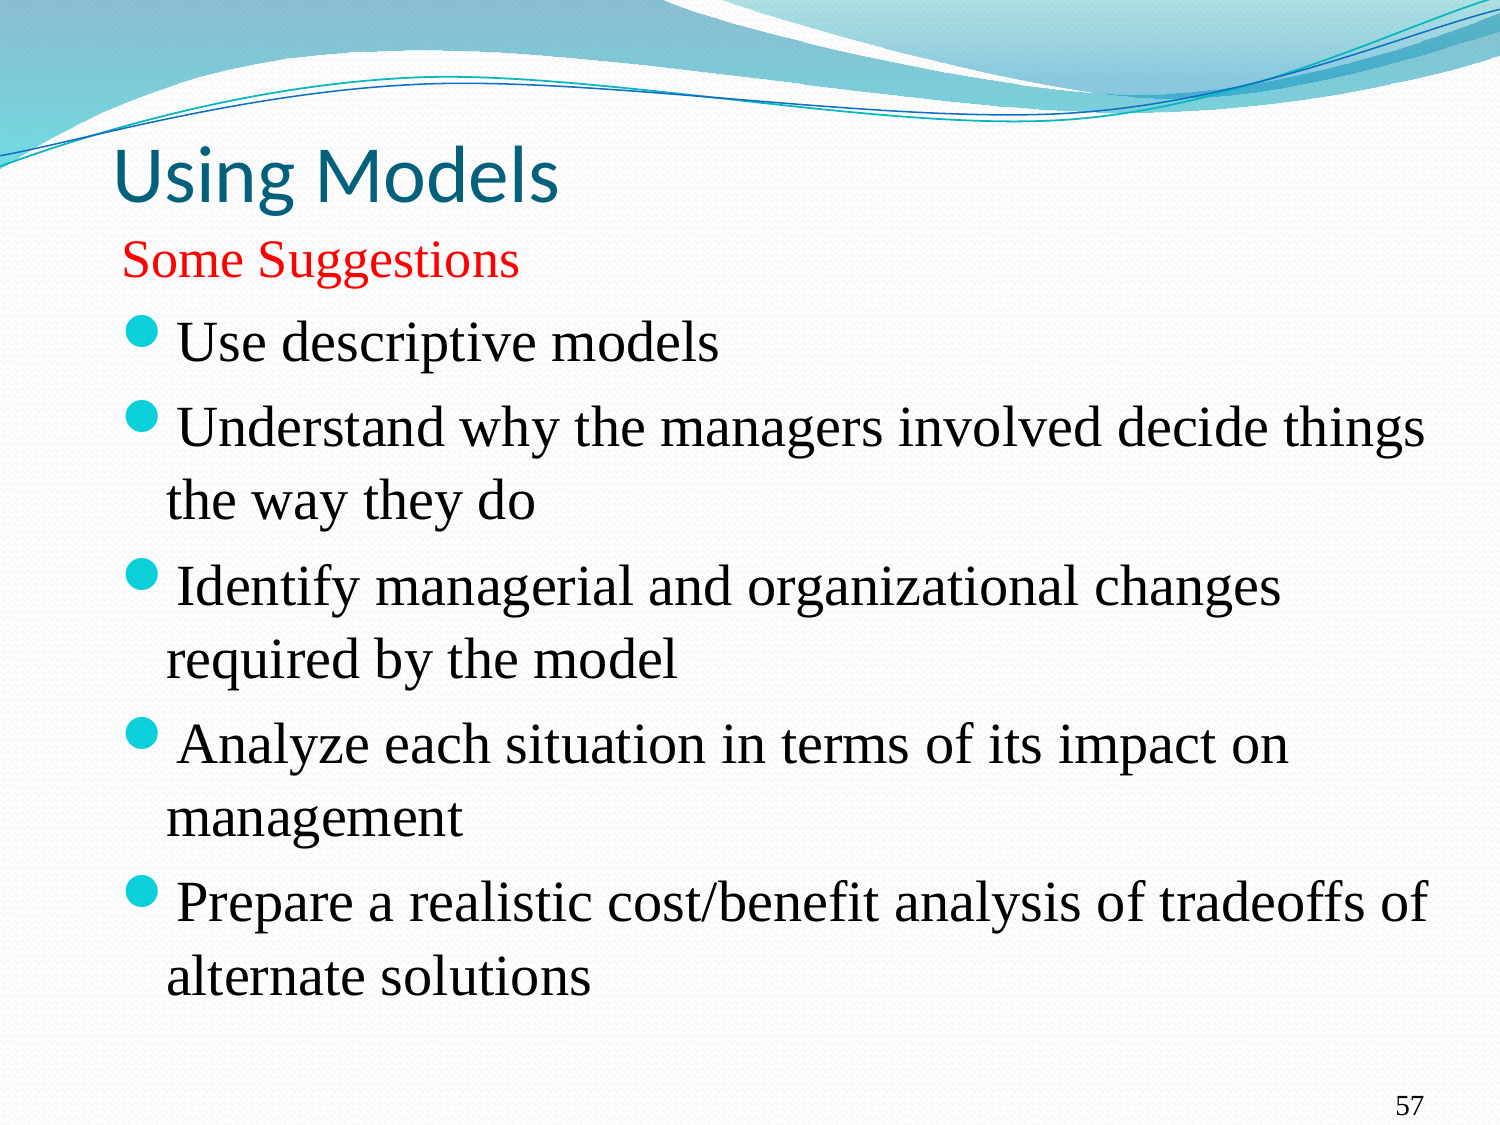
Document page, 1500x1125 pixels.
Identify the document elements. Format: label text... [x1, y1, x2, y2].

title Using Models [112, 32, 1500, 220]
slide_number 57 [1299, 1061, 1425, 1122]
list Some Suggestions Use descriptive models Understand why the managers involved decide things the way they do Identify managerial and organizational changes required by the model Analyze each situation in terms of its impact on management Prepare a realistic cost/benefit analysis of tradeoffs of alternate solutions [106, 212, 1500, 1038]
